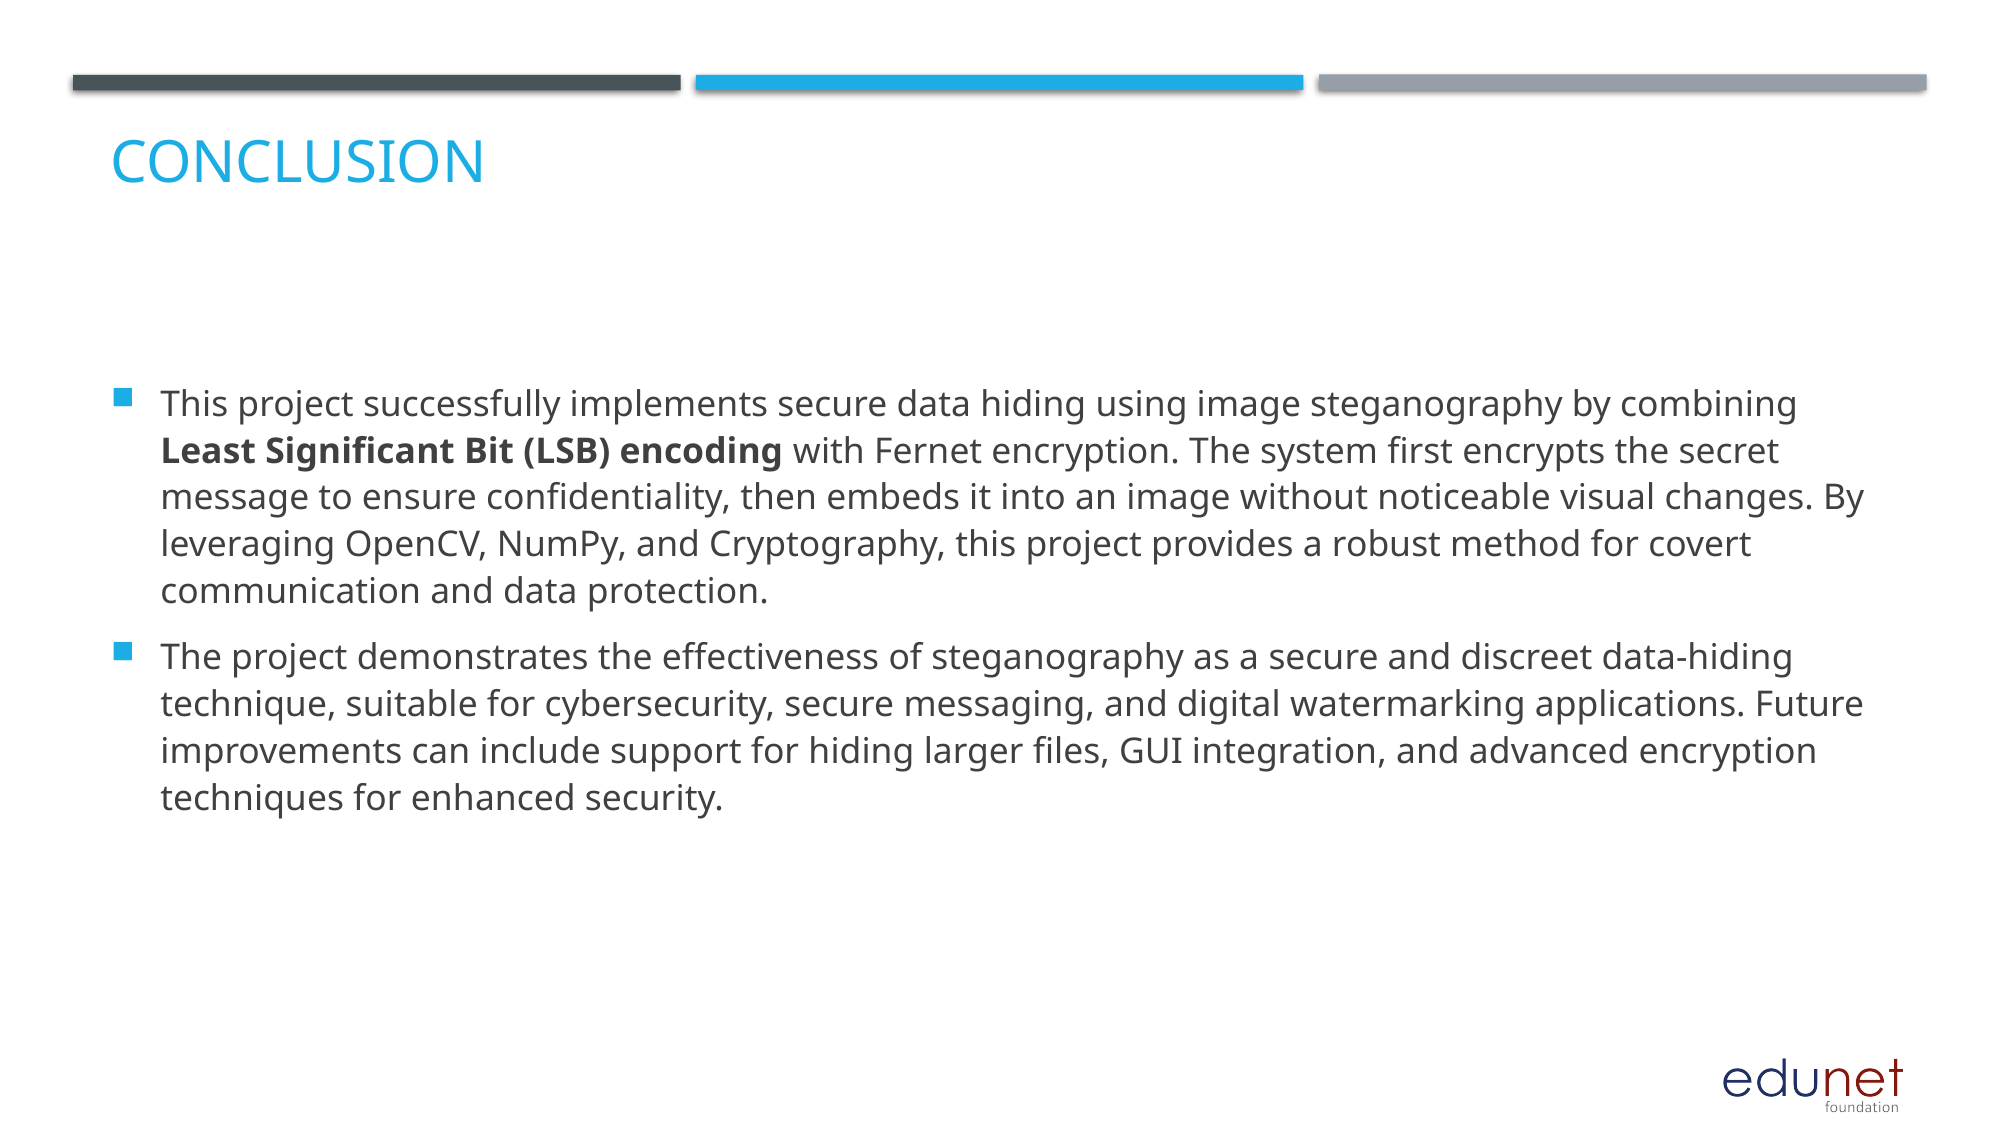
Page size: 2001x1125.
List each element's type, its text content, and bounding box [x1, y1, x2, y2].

list This project successfully implements secure data hiding using image steganography by combining Least Significant Bit (LSB) encoding with Fernet encryption. The system first encrypts the secret message to ensure confidentiality, then embeds it into an image without noticeable visual changes. By leveraging OpenCV, NumPy, and Cryptography, this project provides a robust method for covert communication and data protection. The project demonstrates the effectiveness of steganography as a secure and discreet data-hiding technique, suitable for cybersecurity, secure messaging, and digital watermarking applications. Future improvements can include support for hiding larger files, GUI integration, and advanced encryption techniques for enhanced security. [95, 213, 1905, 981]
picture [1719, 1056, 1905, 1116]
title Conclusion [95, 115, 1905, 203]
